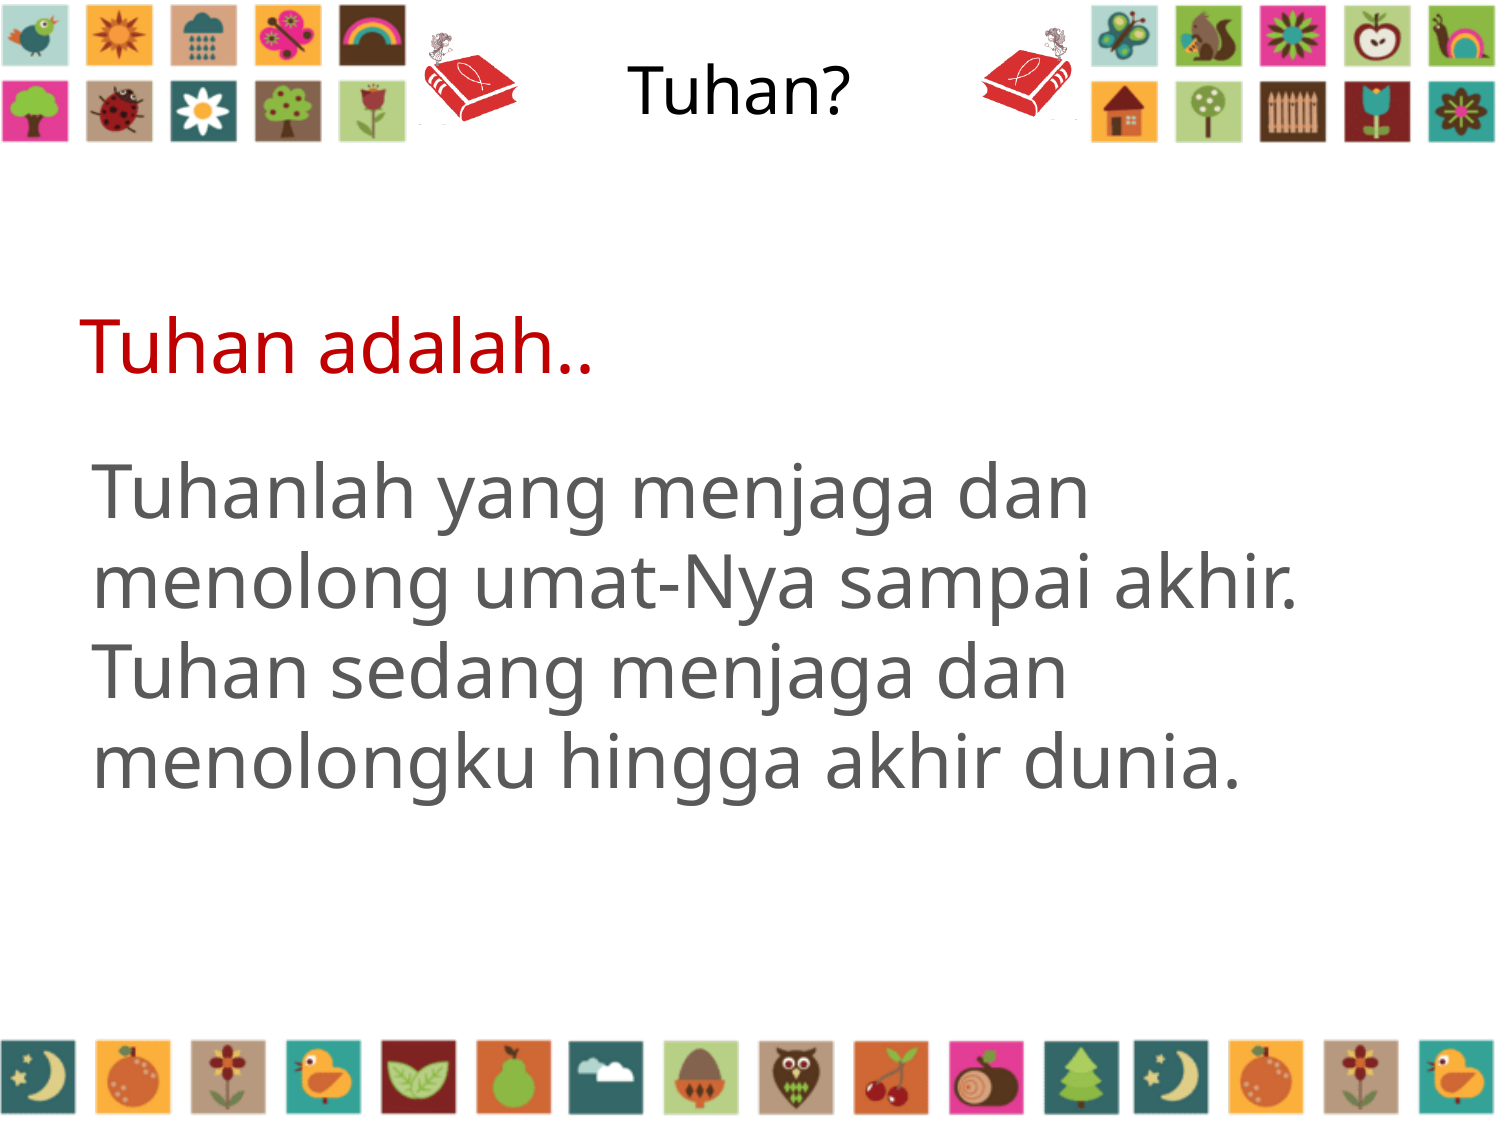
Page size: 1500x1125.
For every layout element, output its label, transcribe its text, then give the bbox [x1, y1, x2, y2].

picture [0, 3, 550, 150]
text_box Tuhan adalah.. [64, 290, 1412, 396]
picture [950, 3, 1500, 150]
text_box Tuhanlah yang menjaga dan menolong umat-Nya sampai akhir. Tuhan sedang menjaga dan menolongku hingga akhir dunia. [76, 436, 1424, 812]
text_box Tuhan? [425, 40, 1078, 136]
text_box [0, 1028, 1500, 1118]
